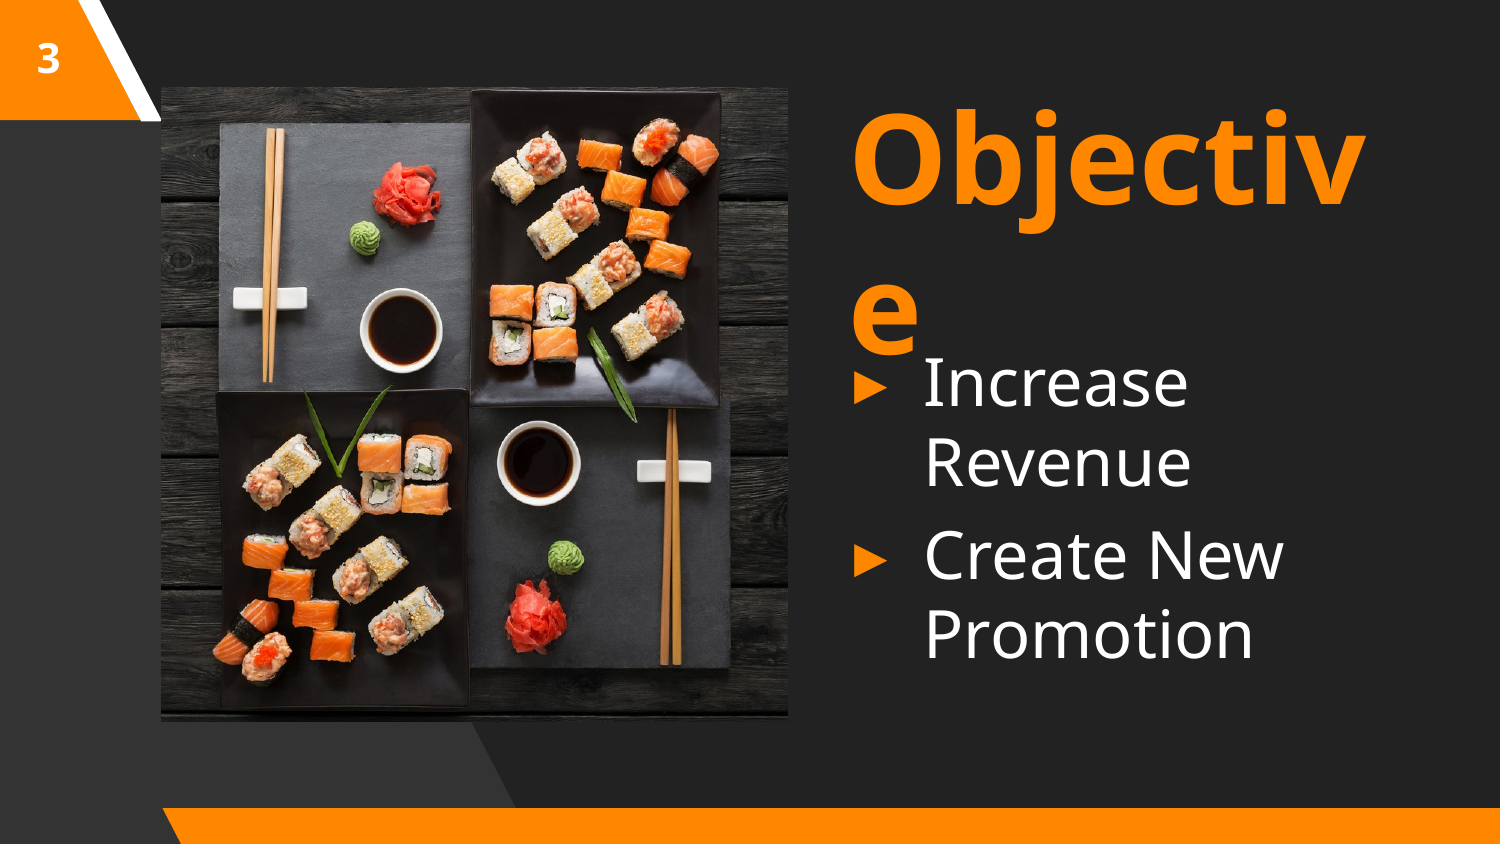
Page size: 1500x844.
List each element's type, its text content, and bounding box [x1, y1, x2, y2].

slide_number 3 [0, 0, 98, 121]
picture [160, 87, 789, 722]
subtitle Increase Revenue Create New Promotion [833, 324, 1461, 650]
title Objective [833, 134, 1430, 324]
